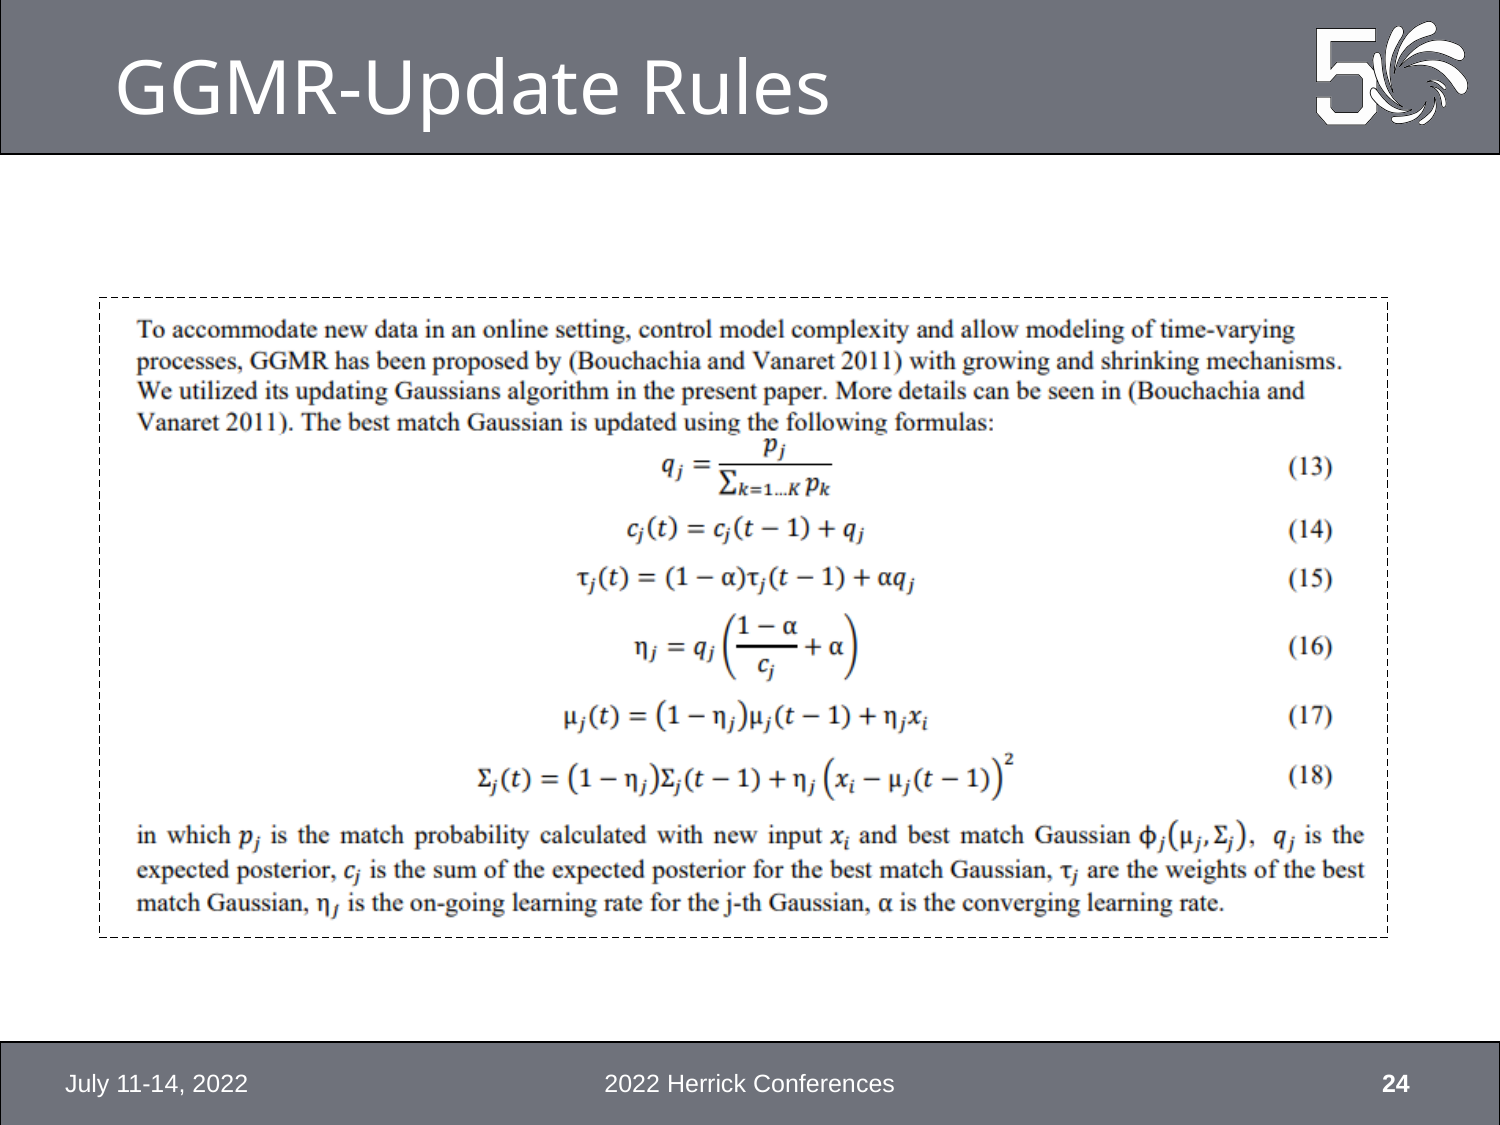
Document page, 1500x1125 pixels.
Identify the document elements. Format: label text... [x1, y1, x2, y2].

title GGMR-Update Rules [99, 24, 1397, 138]
slide_number 24 [1074, 1052, 1425, 1113]
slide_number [50, 1052, 400, 1113]
picture [1311, 0, 1473, 154]
footer 2022 Herrick Conferences [512, 1052, 988, 1113]
picture [99, 297, 1388, 938]
